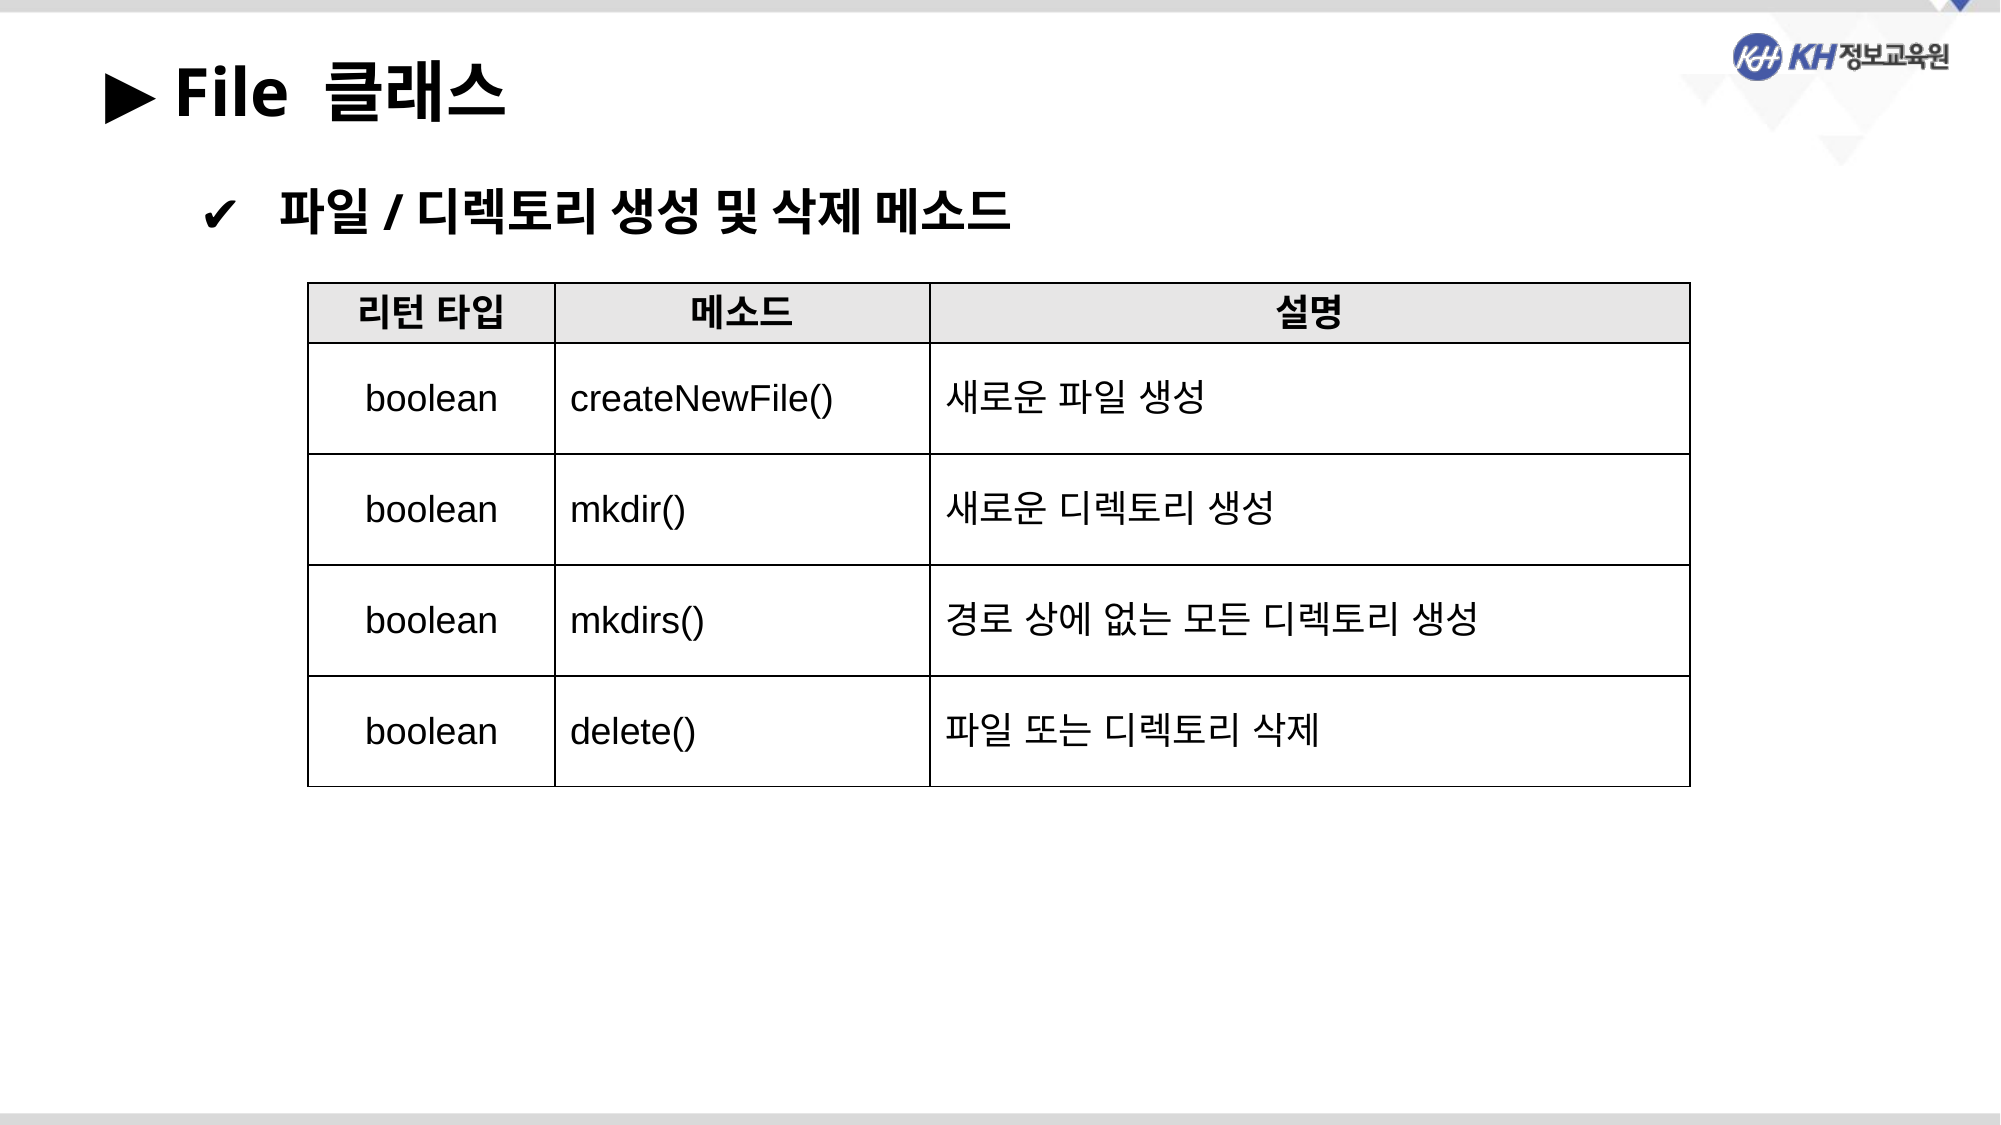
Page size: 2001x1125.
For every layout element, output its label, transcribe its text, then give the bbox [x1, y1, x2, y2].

table_cell boolean [309, 677, 554, 786]
table_cell boolean [309, 455, 554, 564]
table_cell 파일 또는 디렉토리 삭제 [931, 677, 1689, 786]
table_cell boolean [309, 566, 554, 675]
table_cell mkdir() [556, 455, 929, 564]
table_cell 경로 상에 없는 모든 디렉토리 생성 [931, 566, 1689, 675]
table_cell 새로운 파일 생성 [931, 344, 1689, 453]
table_cell delete() [556, 677, 929, 786]
picture [0, 0, 2001, 1113]
text_box ▶ File 클래스 [90, 42, 1980, 138]
table_header 리턴 타입 [309, 284, 554, 342]
table_cell createNewFile() [556, 344, 929, 453]
table_header 설명 [931, 284, 1689, 342]
table_cell 새로운 디렉토리 생성 [931, 455, 1689, 564]
table_cell boolean [309, 344, 554, 453]
text_box 파일/디렉토리 생성 및 삭제 메소드 [184, 172, 1108, 248]
table_header 메소드 [556, 284, 929, 342]
table_cell mkdirs() [556, 566, 929, 675]
